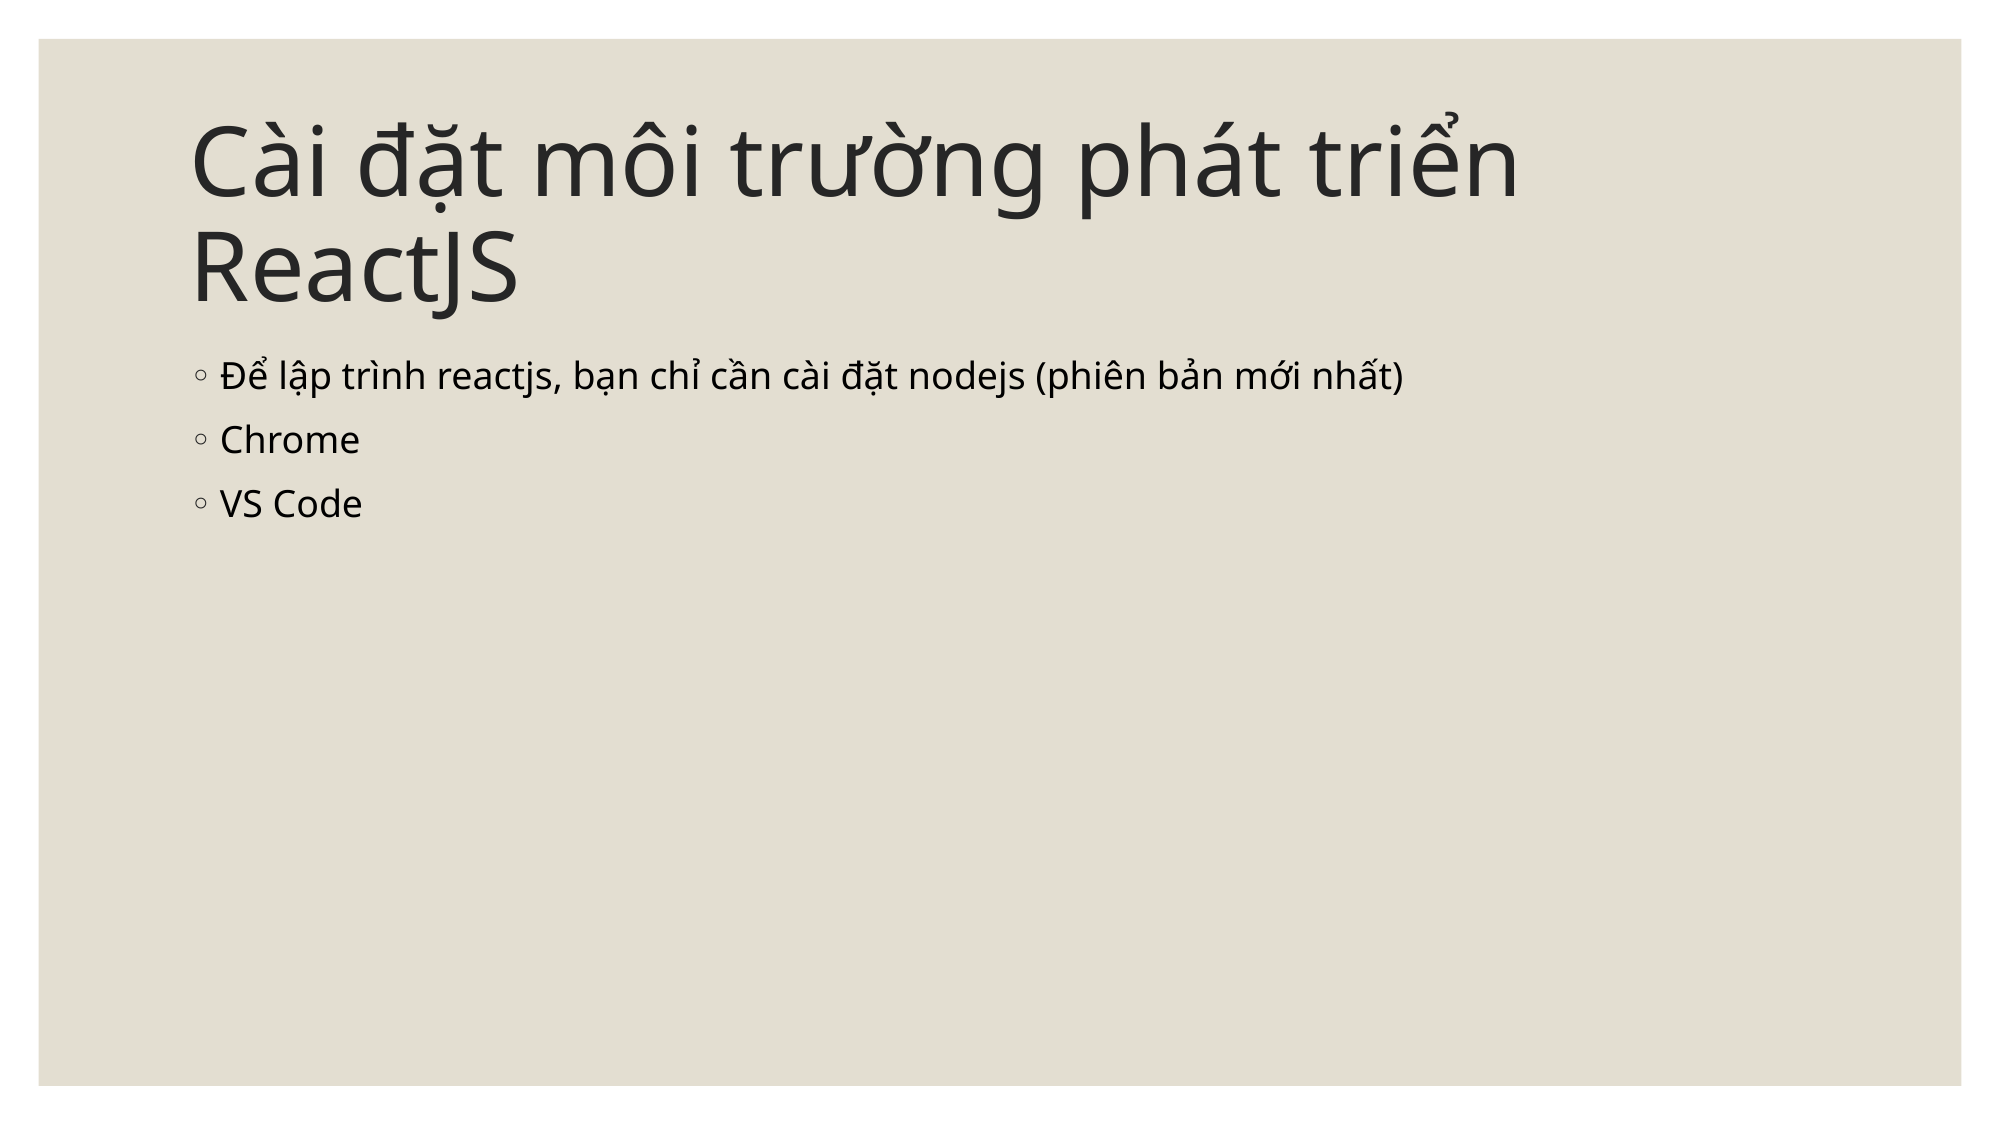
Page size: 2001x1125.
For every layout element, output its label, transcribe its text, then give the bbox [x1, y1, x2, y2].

title Cài đặt môi trường phát triển ReactJS [174, 105, 1825, 331]
list Để lập trình reactjs, bạn chỉ cần cài đặt nodejs (phiên bản mới nhất) Chrome VS Code [174, 345, 1825, 990]
